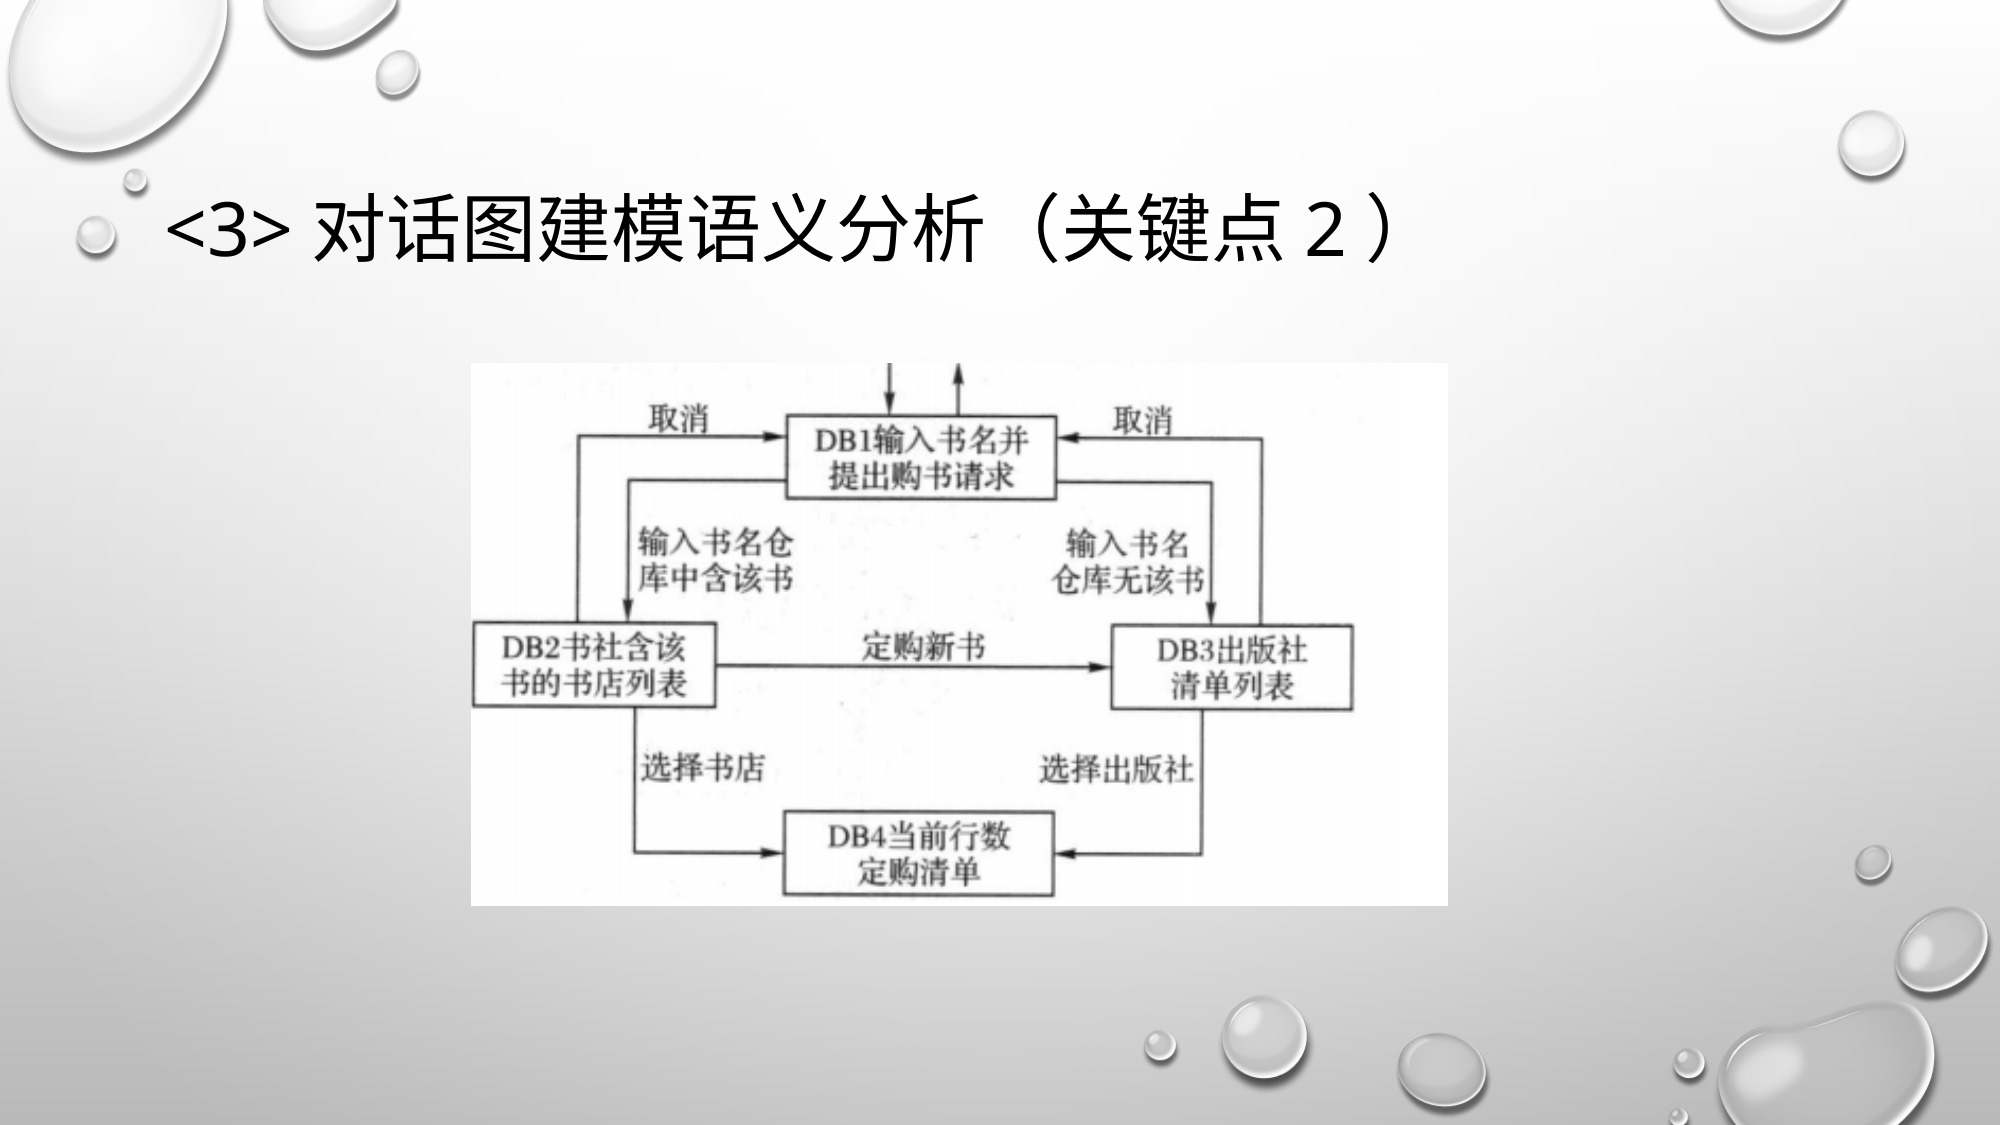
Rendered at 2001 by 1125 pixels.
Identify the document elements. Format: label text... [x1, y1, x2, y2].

picture [0, 0, 2000, 1125]
title <3>对话图建模语义分析（关键点2） [149, 101, 1851, 364]
